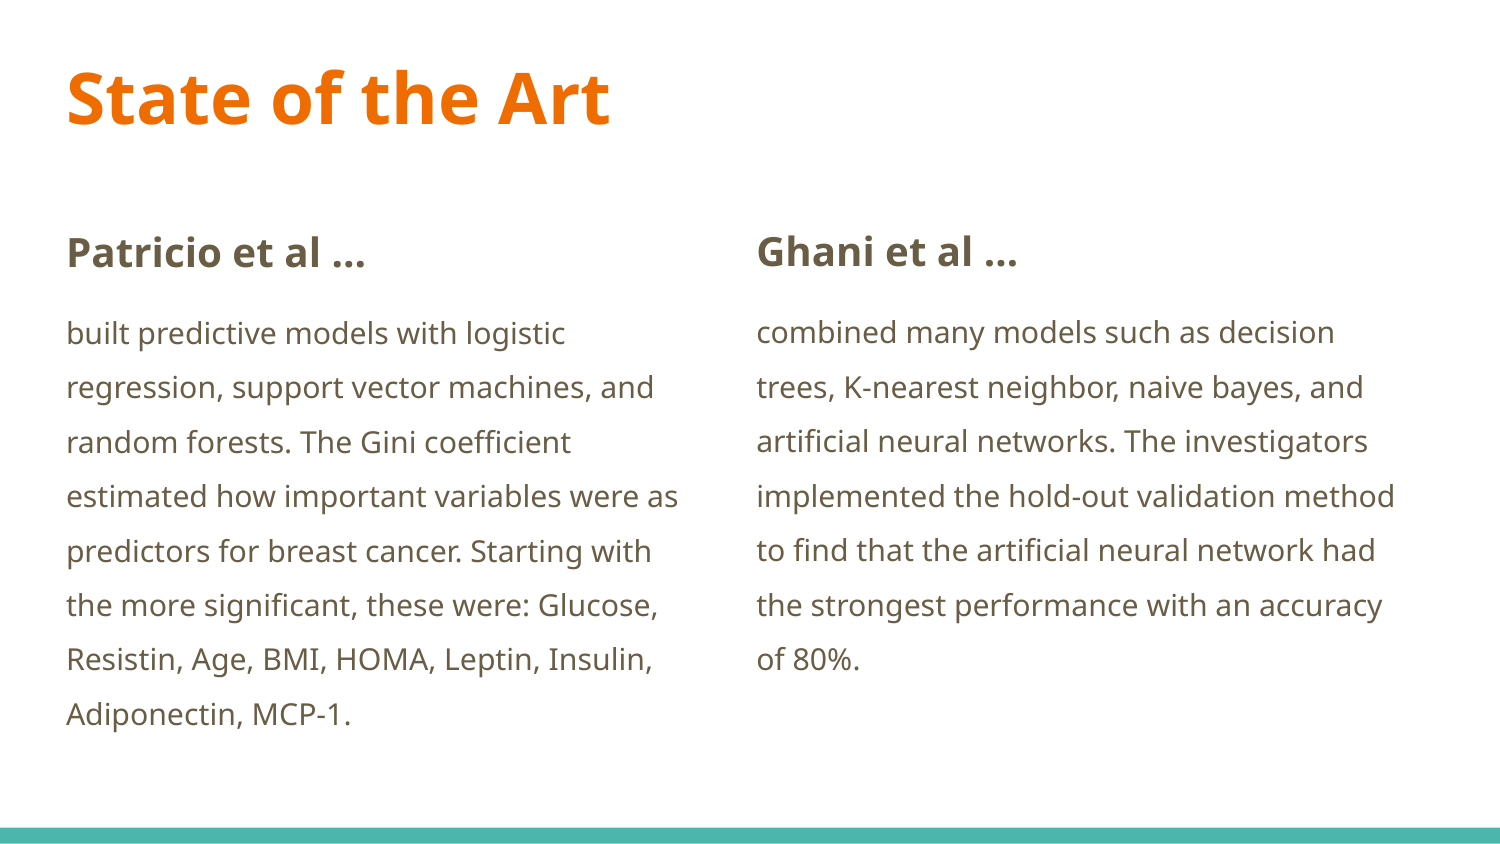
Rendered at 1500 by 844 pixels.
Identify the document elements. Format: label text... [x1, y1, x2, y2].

list Ghani et al … combined many models such as decision trees, K-nearest neighbor, naive bayes, and artificial neural networks. The investigators implemented the hold-out validation method to find that the artificial neural network had the strongest performance with an accuracy of 80%. [741, 187, 1418, 805]
title State of the Art [51, 38, 728, 155]
list Patricio et al … built predictive models with logistic regression, support vector machines, and random forests. The Gini coefficient estimated how important variables were as predictors for breast cancer. Starting with the more significant, these were: Glucose, Resistin, Age, BMI, HOMA, Leptin, Insulin, Adiponectin, MCP-1. [51, 187, 712, 805]
